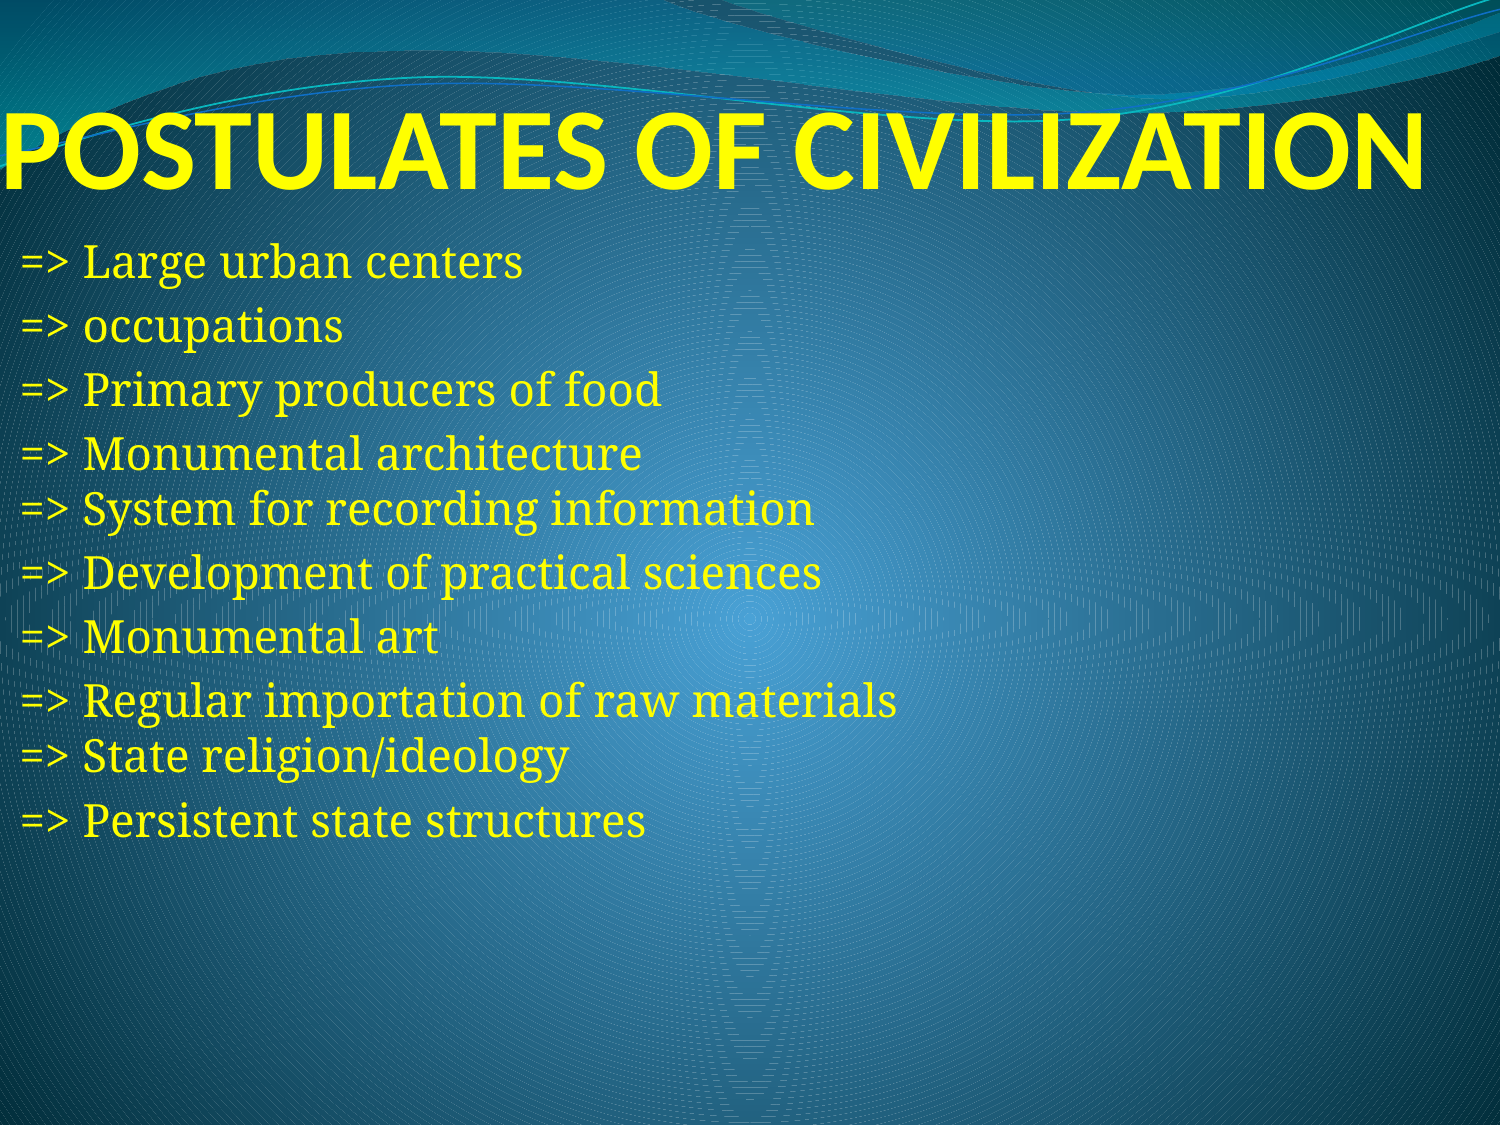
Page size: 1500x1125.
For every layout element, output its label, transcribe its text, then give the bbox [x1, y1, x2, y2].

title POSTULATES OF CIVILIZATION [0, 24, 1500, 213]
list => Large urban centers => occupations => Primary producers of food => Monumental architecture => System for recording information => Development of practical sciences => Monumental art => Regular importation of raw materials => State religion/ideology => Persistent state structures [0, 224, 1500, 1125]
